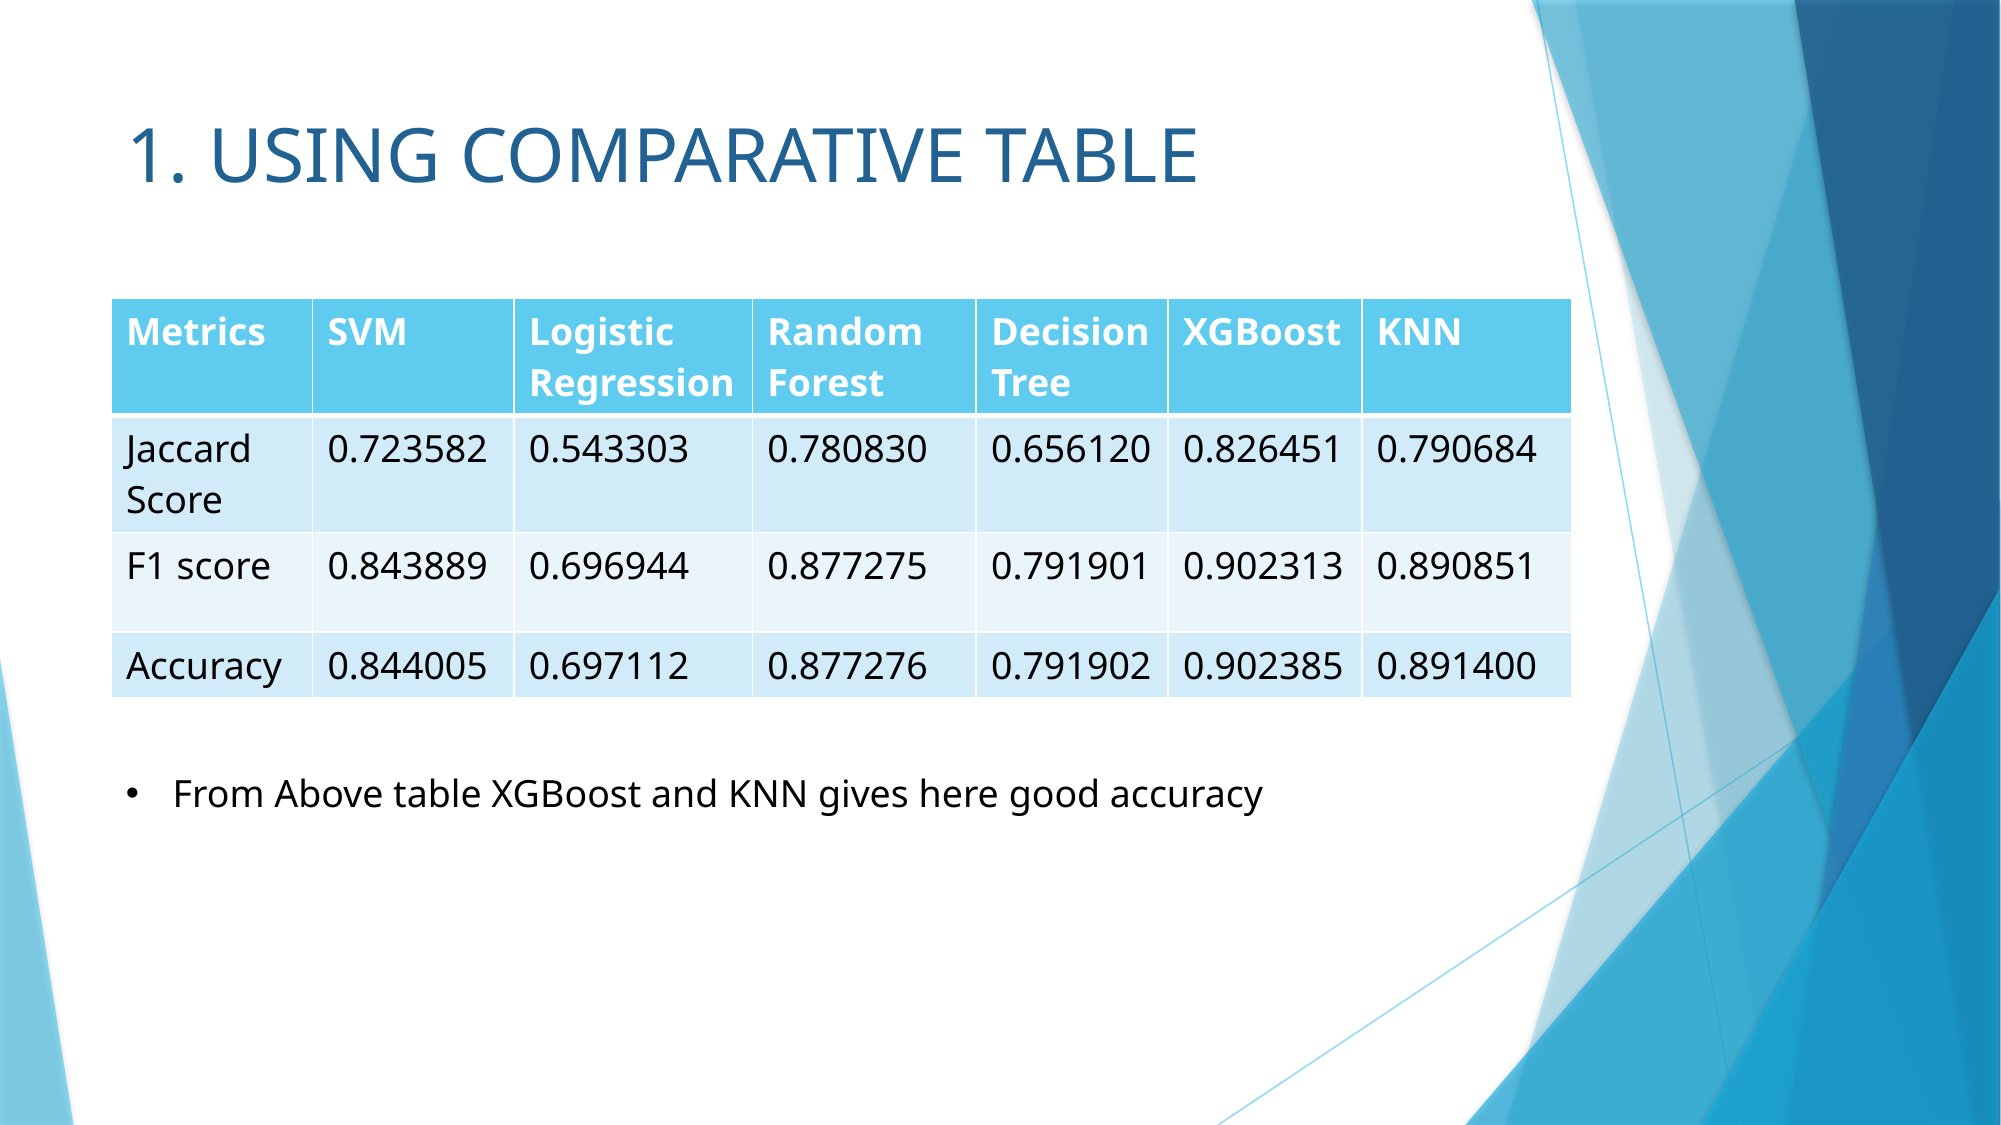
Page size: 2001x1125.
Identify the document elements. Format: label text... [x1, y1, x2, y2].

table_header SVM [313, 299, 513, 413]
table_cell 0.780830 [753, 418, 975, 532]
table_cell 0.877276 [753, 633, 975, 697]
title 1. USING COMPARATIVE TABLE [111, 99, 1522, 297]
table_header KNN [1363, 299, 1571, 413]
table_header Random Forest [753, 299, 975, 413]
table_cell 0.791901 [977, 533, 1167, 631]
table_header Metrics [112, 299, 312, 413]
table_cell 0.723582 [313, 418, 513, 532]
table_cell 0.696944 [515, 533, 752, 631]
table_cell F1 score [112, 533, 312, 631]
table_cell 0.877275 [753, 533, 975, 631]
table_cell 0.844005 [313, 633, 513, 697]
table_cell 0.843889 [313, 533, 513, 631]
table_header Decision Tree [977, 299, 1167, 413]
text_box From Above table XGBoost and KNN gives here good accuracy [111, 762, 1522, 823]
table_cell 0.902313 [1169, 533, 1361, 631]
table_cell Accuracy [112, 633, 312, 697]
table_header Logistic Regression [515, 299, 752, 413]
table_cell 0.826451 [1169, 418, 1361, 532]
table_cell 0.891400 [1363, 633, 1571, 697]
table_cell 0.902385 [1169, 633, 1361, 697]
table_cell 0.656120 [977, 418, 1167, 532]
table_cell 0.697112 [515, 633, 752, 697]
table_cell 0.543303 [515, 418, 752, 532]
table_header XGBoost [1169, 299, 1361, 413]
table_cell 0.790684 [1363, 418, 1571, 532]
table_cell 0.791902 [977, 633, 1167, 697]
table_cell 0.890851 [1363, 533, 1571, 631]
table_cell Jaccard Score [112, 418, 312, 532]
